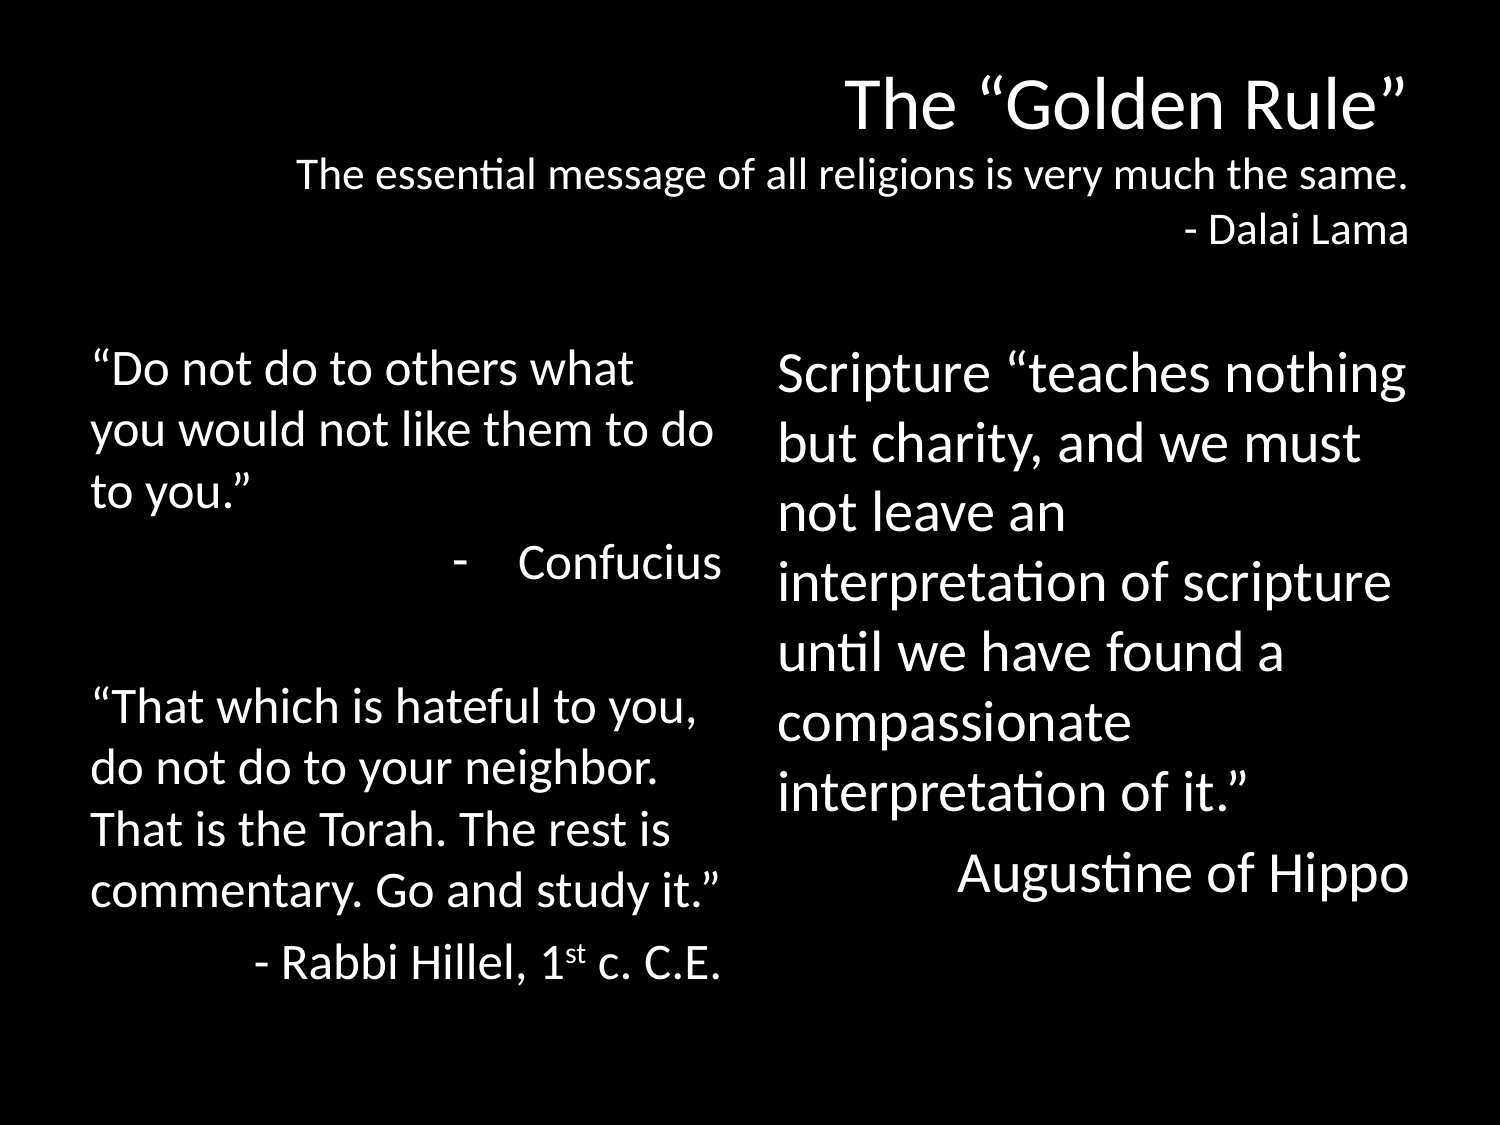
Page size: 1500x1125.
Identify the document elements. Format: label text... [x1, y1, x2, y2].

title The “Golden Rule” The essential message of all religions is very much the same. - Dalai Lama [75, 45, 1425, 263]
list “Do not do to others what you would not like them to do to you.” Confucius “That which is hateful to you, do not do to your neighbor. That is the Torah. The rest is commentary. Go and study it.” - Rabbi Hillel, 1st c. C.E. [75, 326, 738, 1005]
list Scripture “teaches nothing but charity, and we must not leave an interpretation of scripture until we have found a compassionate interpretation of it.” Augustine of Hippo [762, 326, 1425, 1005]
